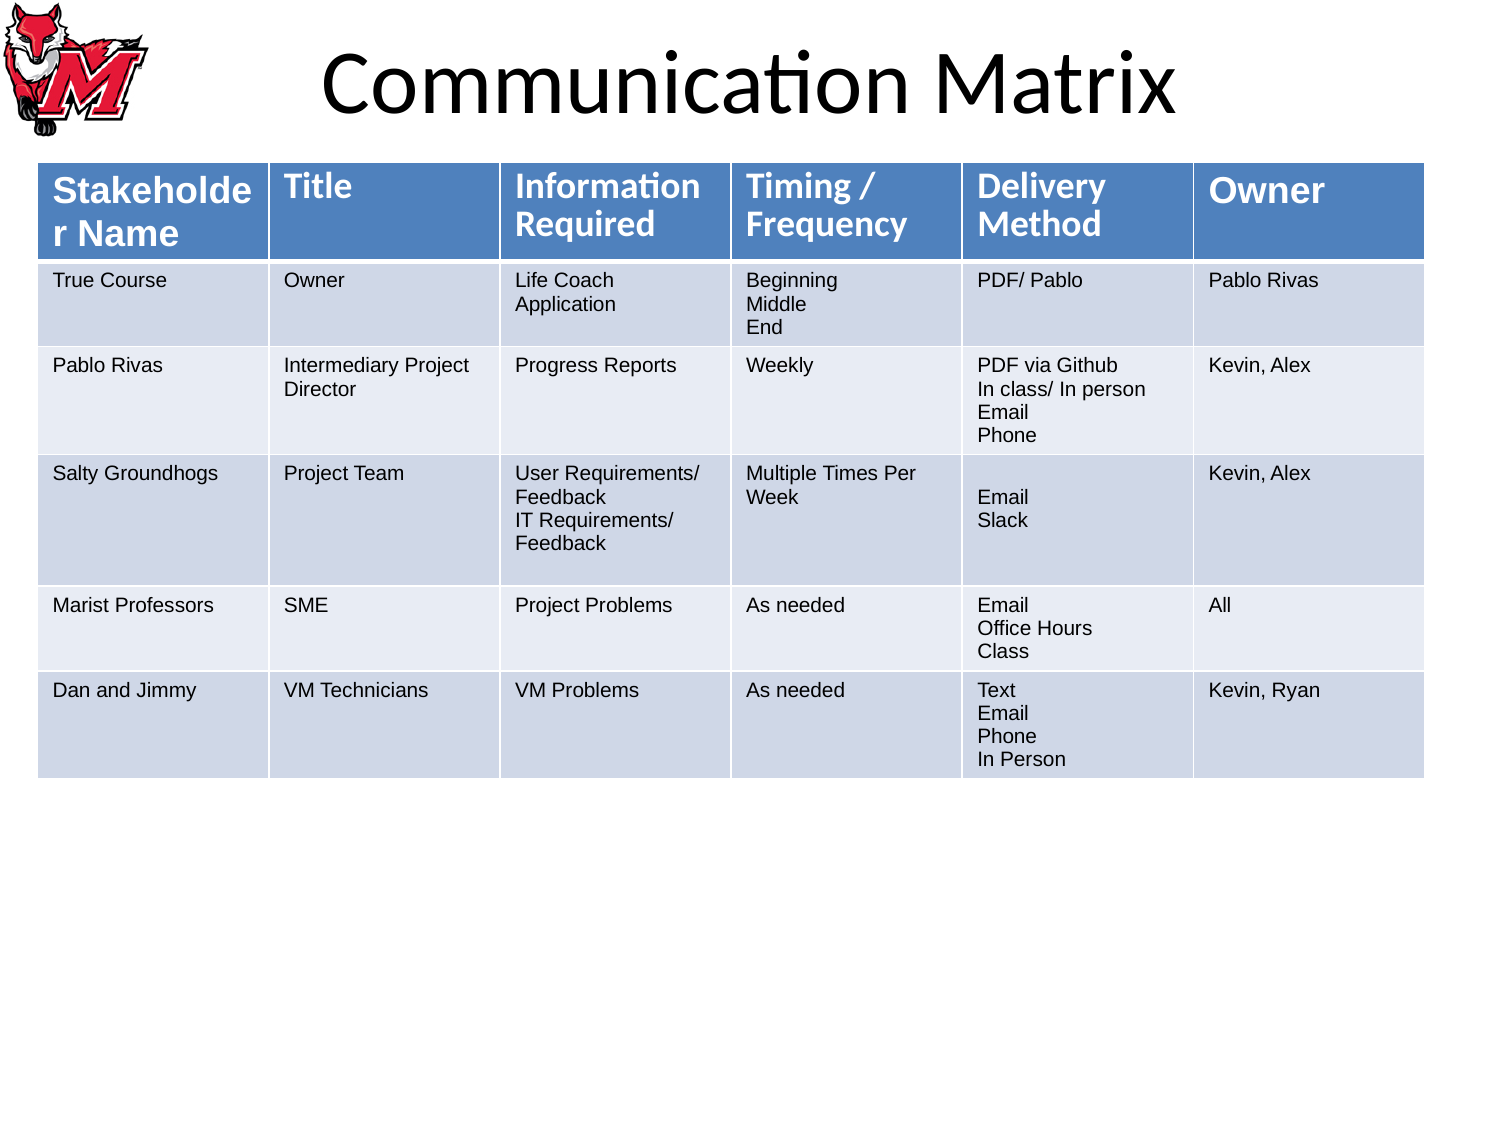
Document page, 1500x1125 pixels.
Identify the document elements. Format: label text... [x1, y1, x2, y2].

table_cell Progress Reports [501, 347, 730, 454]
table_cell Weekly [732, 347, 961, 454]
table_cell Text Email Phone In Person [963, 672, 1193, 778]
table_cell True Course [38, 264, 268, 346]
table_cell PDF/ Pablo [963, 264, 1193, 346]
table_cell Pablo Rivas [1194, 264, 1424, 346]
table_cell Intermediary Project Director [270, 347, 499, 454]
table_header Timing / Frequency [732, 163, 961, 259]
table_cell Life Coach Application [501, 264, 730, 346]
table_cell SME [270, 587, 499, 670]
table_cell Dan and Jimmy [38, 672, 268, 778]
table_cell Kevin, Alex [1194, 455, 1424, 585]
table_cell Multiple Times Per Week [732, 455, 961, 585]
picture [0, 0, 150, 138]
table_cell VM Technicians [270, 672, 499, 778]
table_cell Salty Groundhogs [38, 455, 268, 585]
table_cell Project Team [270, 455, 499, 585]
table_cell As needed [732, 672, 961, 778]
table_header Owner [1194, 163, 1424, 259]
table_header Title [270, 163, 499, 259]
table_cell As needed [732, 587, 961, 670]
table_cell Kevin, Alex [1194, 347, 1424, 454]
table_cell Email Slack [963, 455, 1193, 585]
table_cell Email Office Hours Class [963, 587, 1193, 670]
table_cell Pablo Rivas [38, 347, 268, 454]
table_cell VM Problems [501, 672, 730, 778]
table_cell Owner [270, 264, 499, 346]
table_cell Marist Professors [38, 587, 268, 670]
table_cell All [1194, 587, 1424, 670]
table_cell Project Problems [501, 587, 730, 670]
table_header Delivery Method [963, 163, 1193, 259]
table_cell PDF via Github In class/ In person Email Phone [963, 347, 1193, 454]
title Communication Matrix [75, 12, 1425, 142]
table_cell Beginning Middle End [732, 264, 961, 346]
table_cell User Requirements/ Feedback IT Requirements/ Feedback [501, 455, 730, 585]
table_header Information Required [501, 163, 730, 259]
table_header Stakeholder Name [38, 163, 268, 259]
table_cell Kevin, Ryan [1194, 672, 1424, 778]
